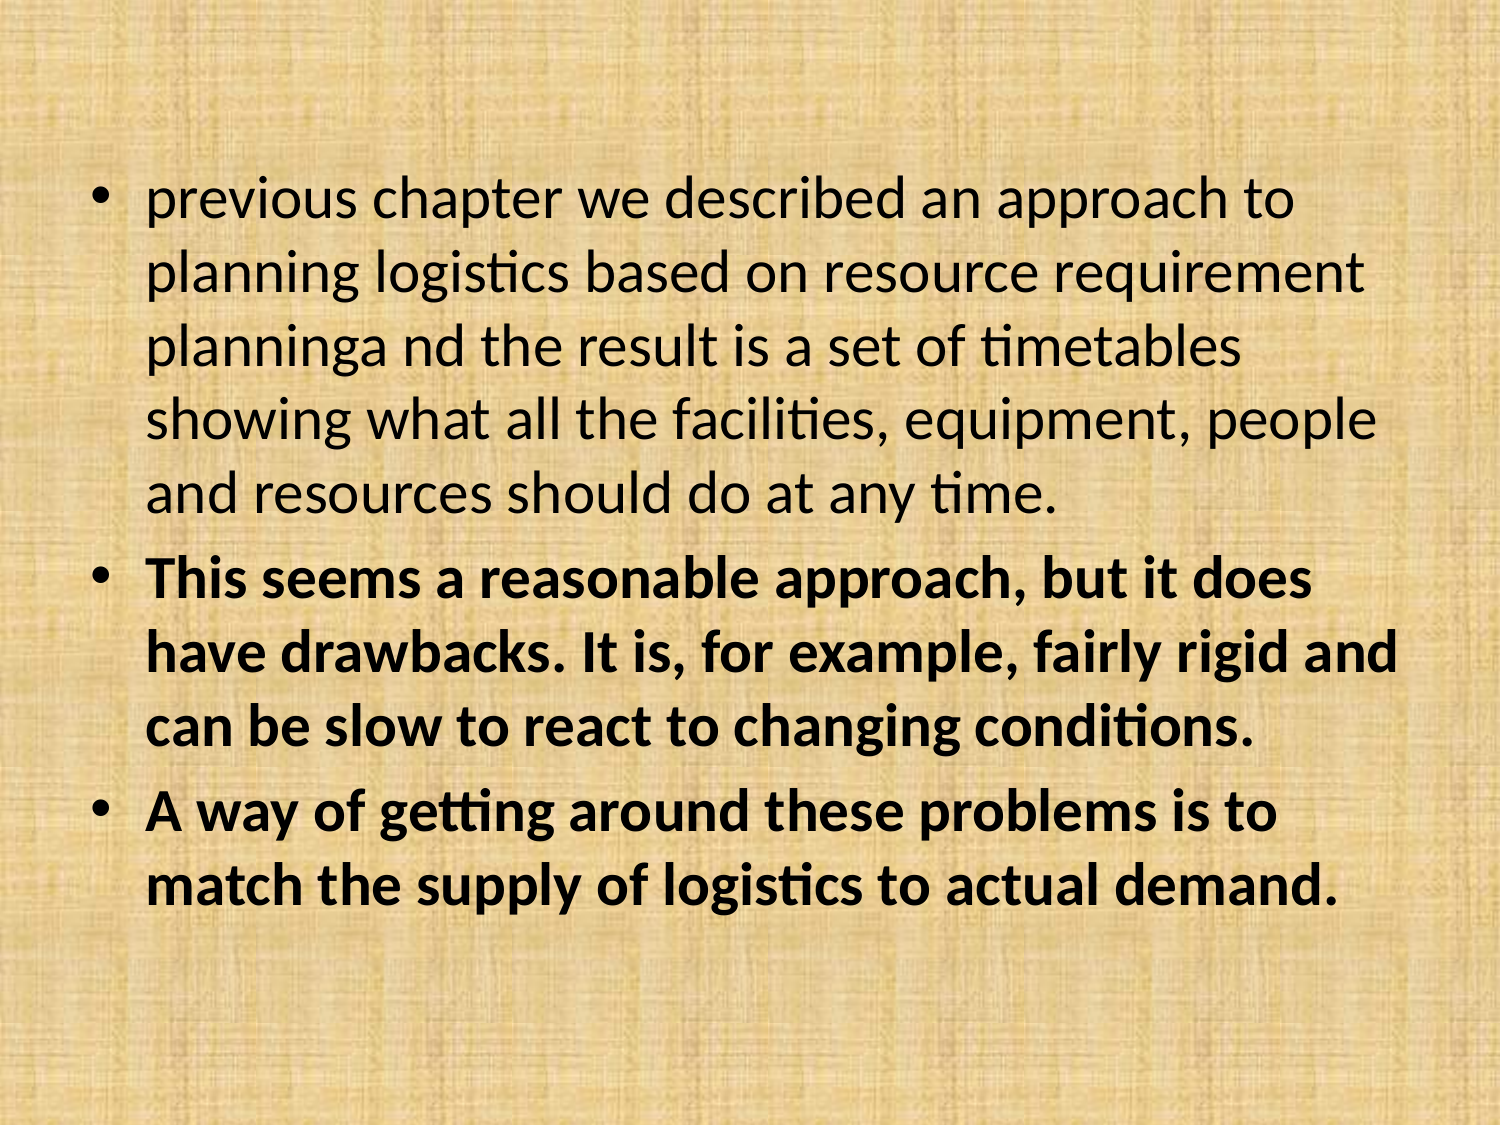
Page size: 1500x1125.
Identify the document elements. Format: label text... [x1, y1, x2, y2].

list previous chapter we described an approach to planning logistics based on resource requirement planninga nd the result is a set of timetables showing what all the facilities, equipment, people and resources should do at any time. This seems a reasonable approach, but it does have drawbacks. It is, for example, fairly rigid and can be slow to react to changing conditions. A way of getting around these problems is to match the supply of logistics to actual demand. [75, 149, 1425, 1038]
picture [0, 0, 1500, 1125]
